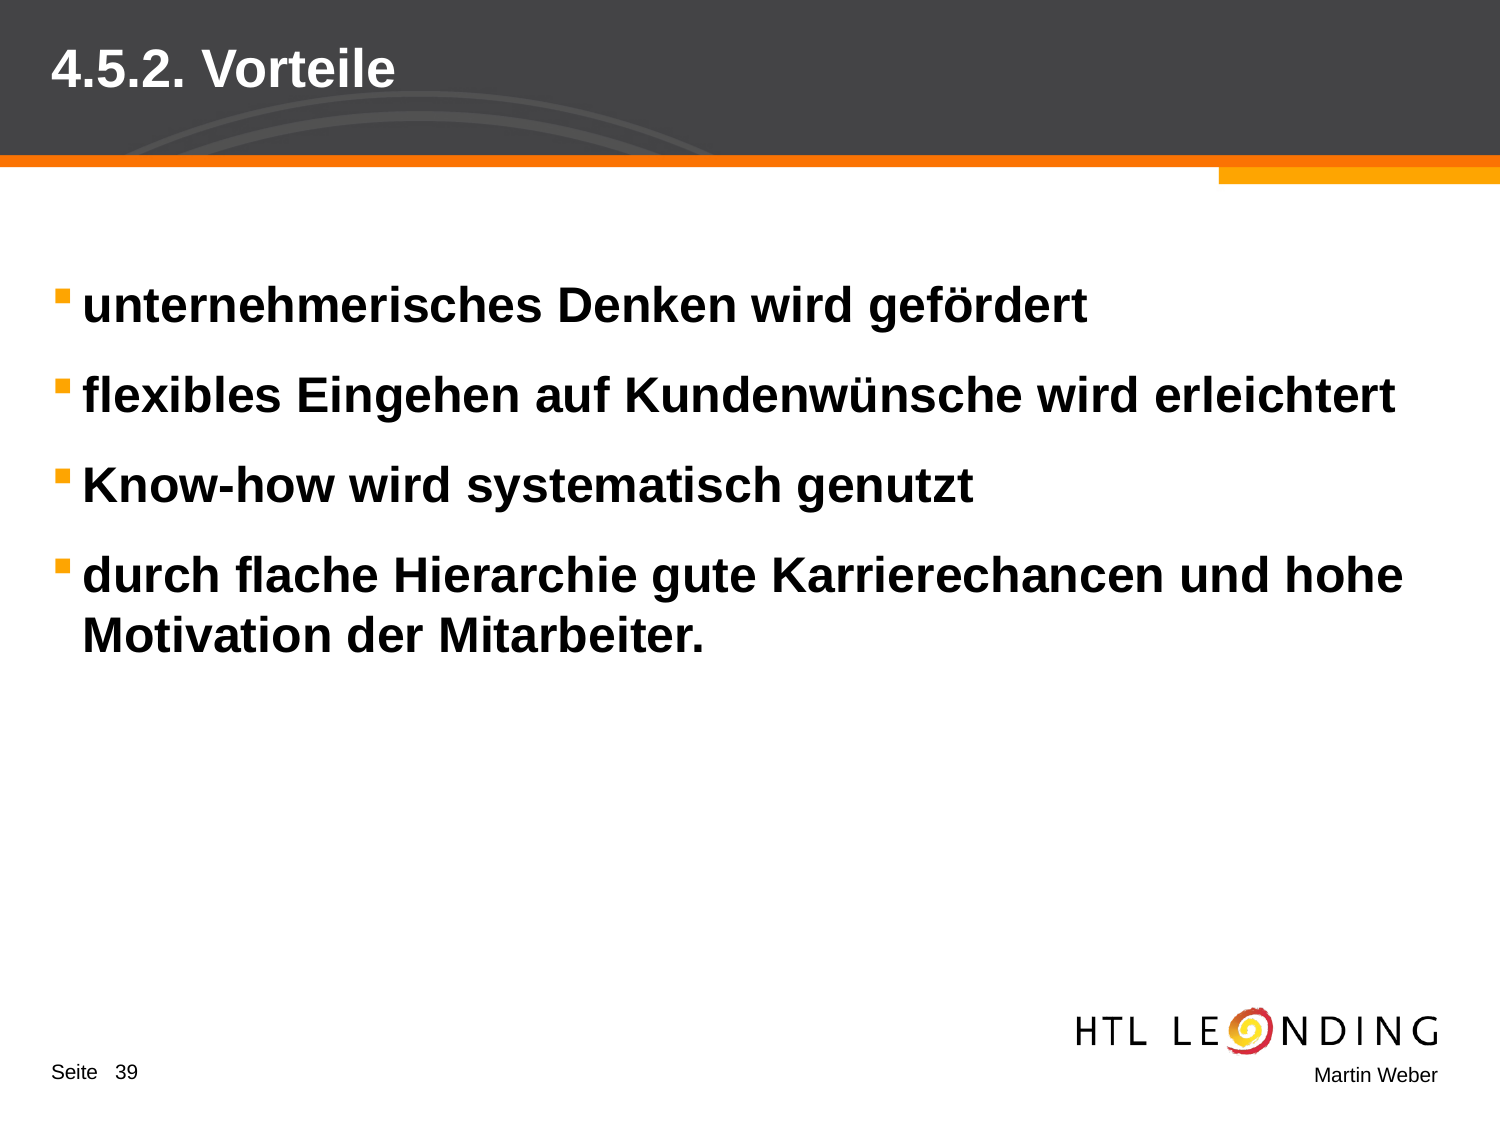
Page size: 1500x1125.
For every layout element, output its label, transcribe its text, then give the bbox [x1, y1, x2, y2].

title 4.5.2. Vorteile [51, 19, 961, 119]
picture [0, 0, 1500, 1125]
list unternehmerisches Denken wird gefördert flexibles Eingehen auf Kundenwünsche wird erleichtert Know-how wird systematisch genutzt durch flache Hierarchie gute Karrierechancen und hohe Motivation der Mitarbeiter. [51, 264, 1451, 986]
footer Seite 39 [35, 1051, 257, 1093]
